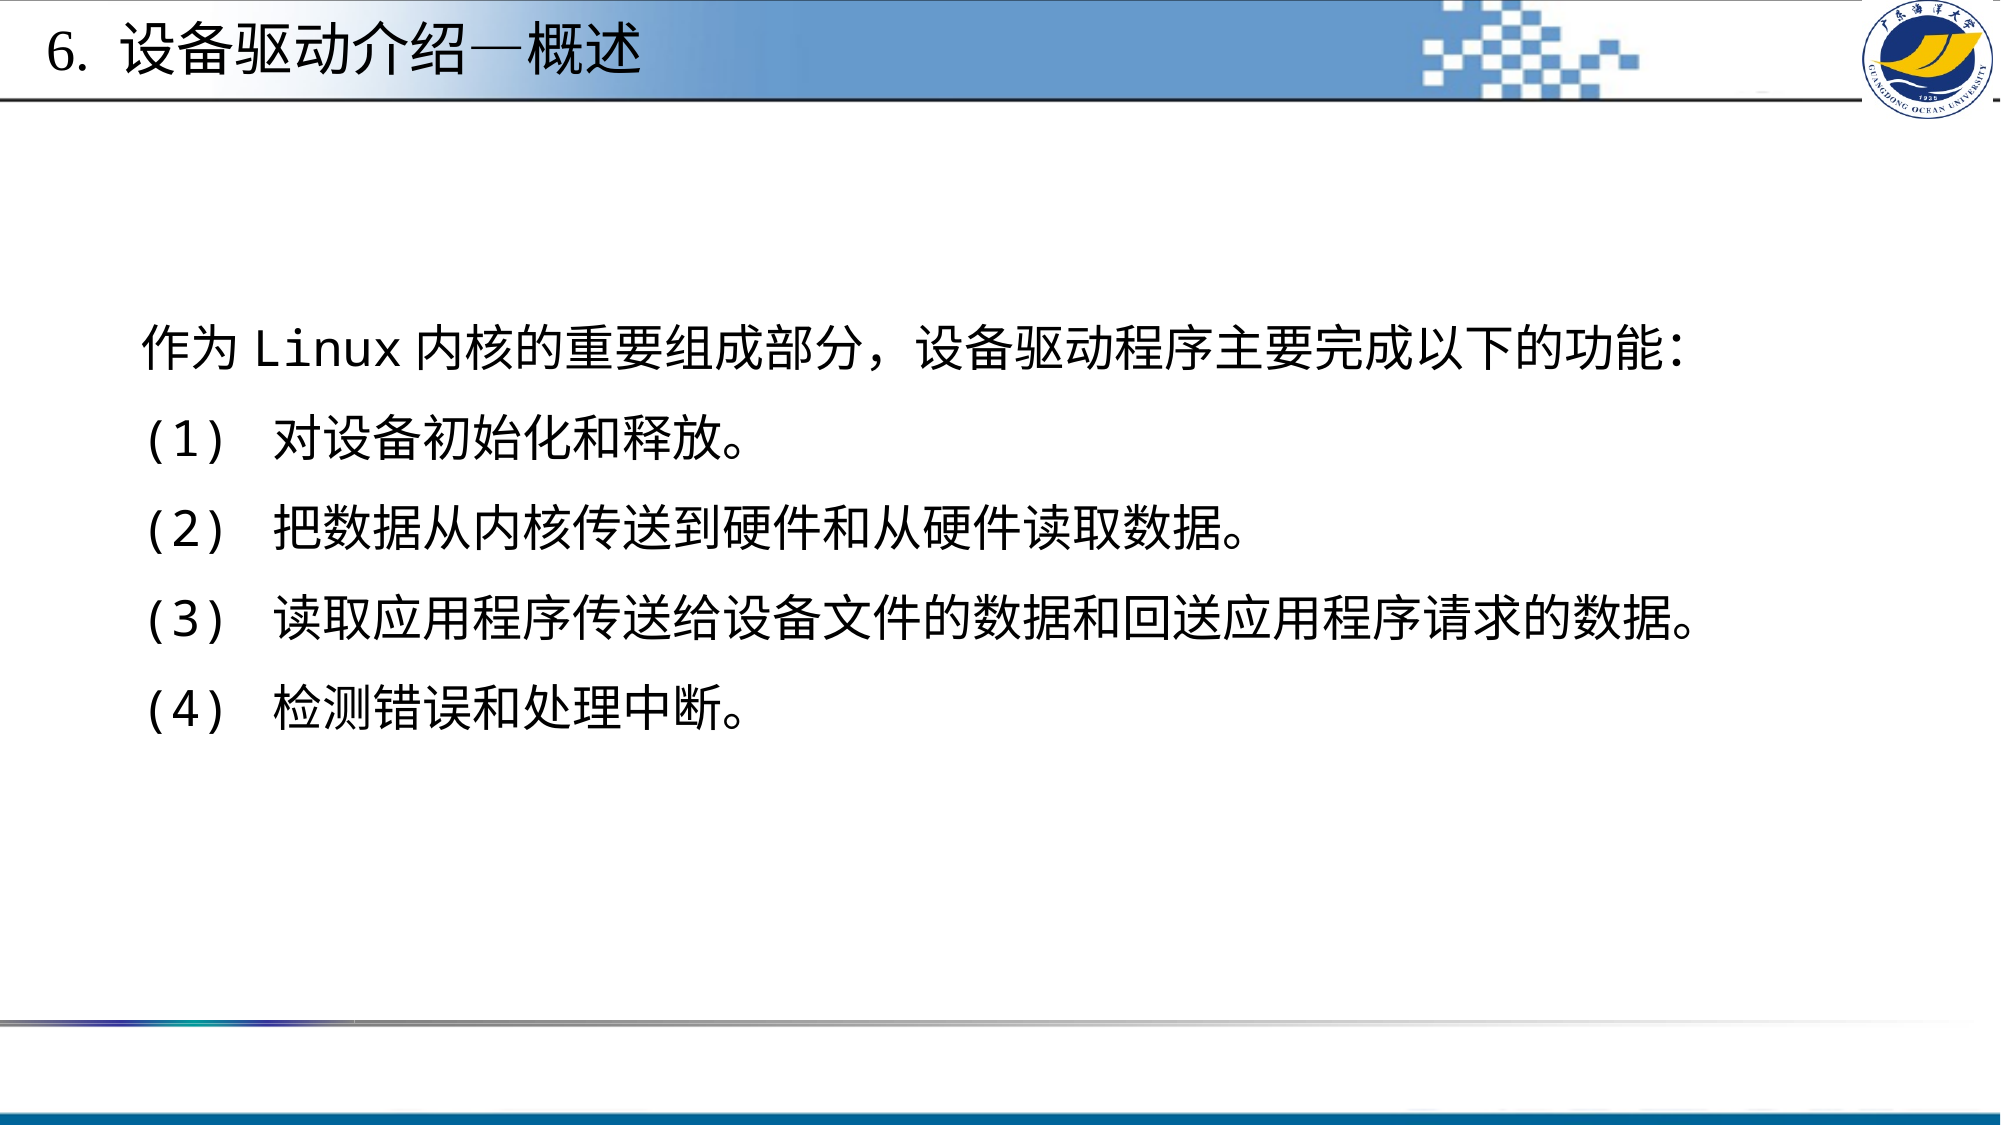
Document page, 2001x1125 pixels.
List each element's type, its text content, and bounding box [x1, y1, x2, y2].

picture [0, 0, 2001, 1115]
text_box 6. 设备驱动介绍—概述 [31, 4, 1832, 99]
text_box 作为Linux内核的重要组成部分，设备驱动程序主要完成以下的功能： (1) 对设备初始化和释放。 (2) 把数据从内核传送到硬件和从硬件读取数据。 (3) 读取应用程序传送给设备文件的数据和回送应用程序请求的数据。 (4) 检测错误和处理中断。 [125, 278, 1721, 744]
